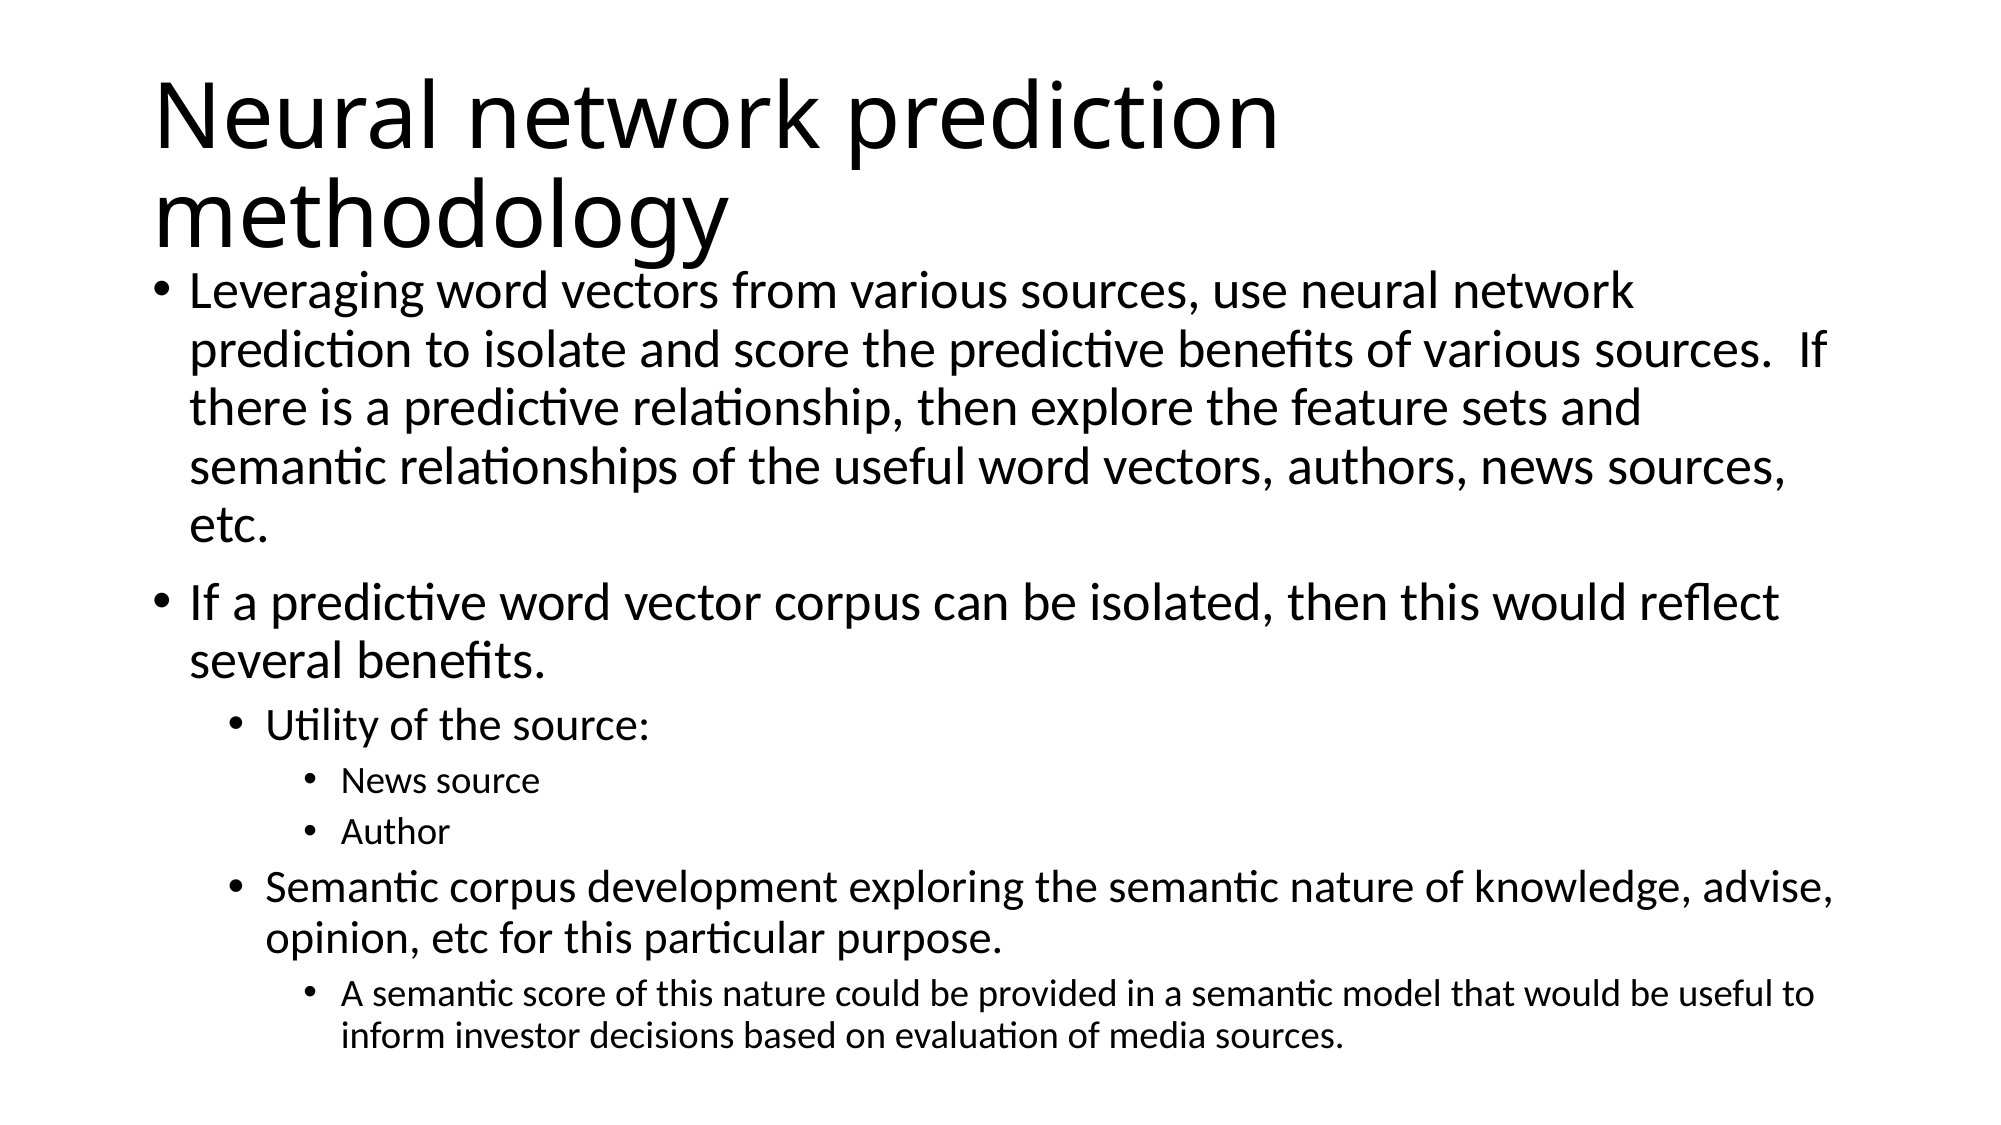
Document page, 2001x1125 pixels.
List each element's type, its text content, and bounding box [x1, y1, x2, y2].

list Leveraging word vectors from various sources, use neural network prediction to isolate and score the predictive benefits of various sources. If there is a predictive relationship, then explore the feature sets and semantic relationships of the useful word vectors, authors, news sources, etc. If a predictive word vector corpus can be isolated, then this would reflect several benefits. Utility of the source: News source Author Semantic corpus development exploring the semantic nature of knowledge, advise, opinion, etc for this particular purpose. A semantic score of this nature could be provided in a semantic model that would be useful to inform investor decisions based on evaluation of media sources. [137, 254, 1863, 1066]
title Neural network prediction methodology [137, 59, 1863, 254]
